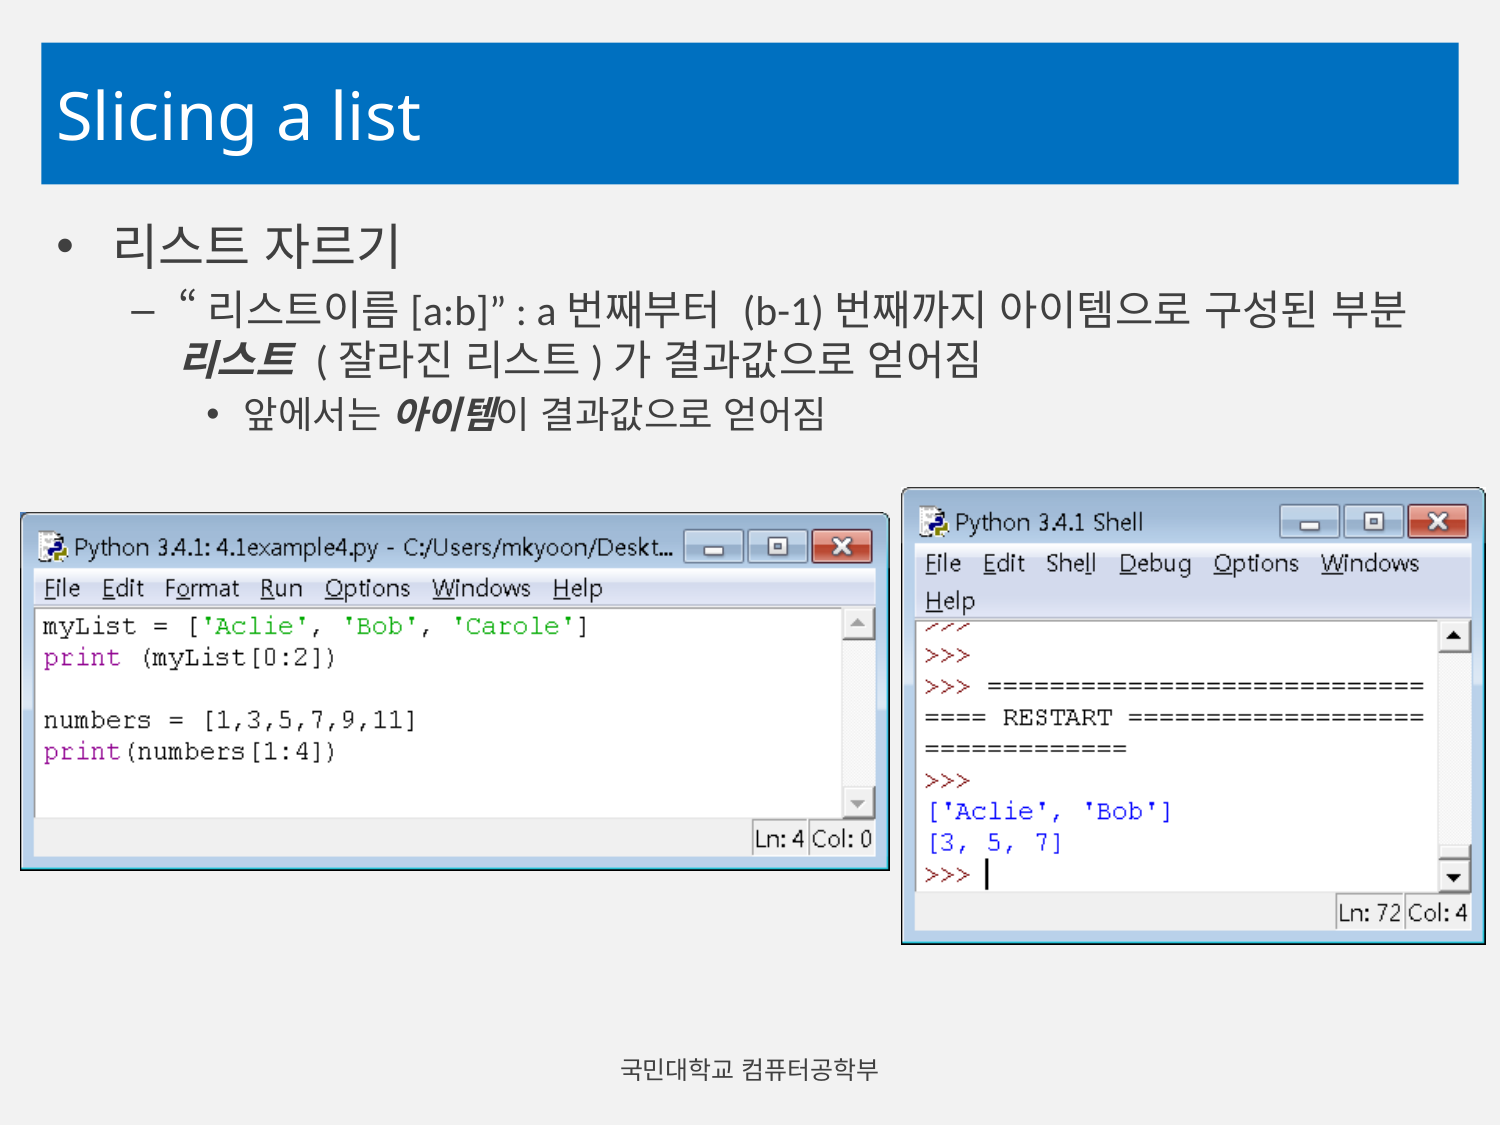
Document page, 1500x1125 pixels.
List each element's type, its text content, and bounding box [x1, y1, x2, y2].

footer 국민대학교 컴퓨터공학부 [466, 1042, 1034, 1103]
picture [20, 512, 890, 871]
title Slicing a list [41, 42, 1459, 185]
picture [901, 487, 1487, 945]
list 리스트 자르기 “리스트이름[a:b]” : a번째부터 (b-1)번째까지 아이템으로 구성된 부분 리스트 (잘라진 리스트)가 결과값으로 얻어짐 앞에서는 아이템이 결과값으로 얻어짐 [41, 208, 1459, 1000]
